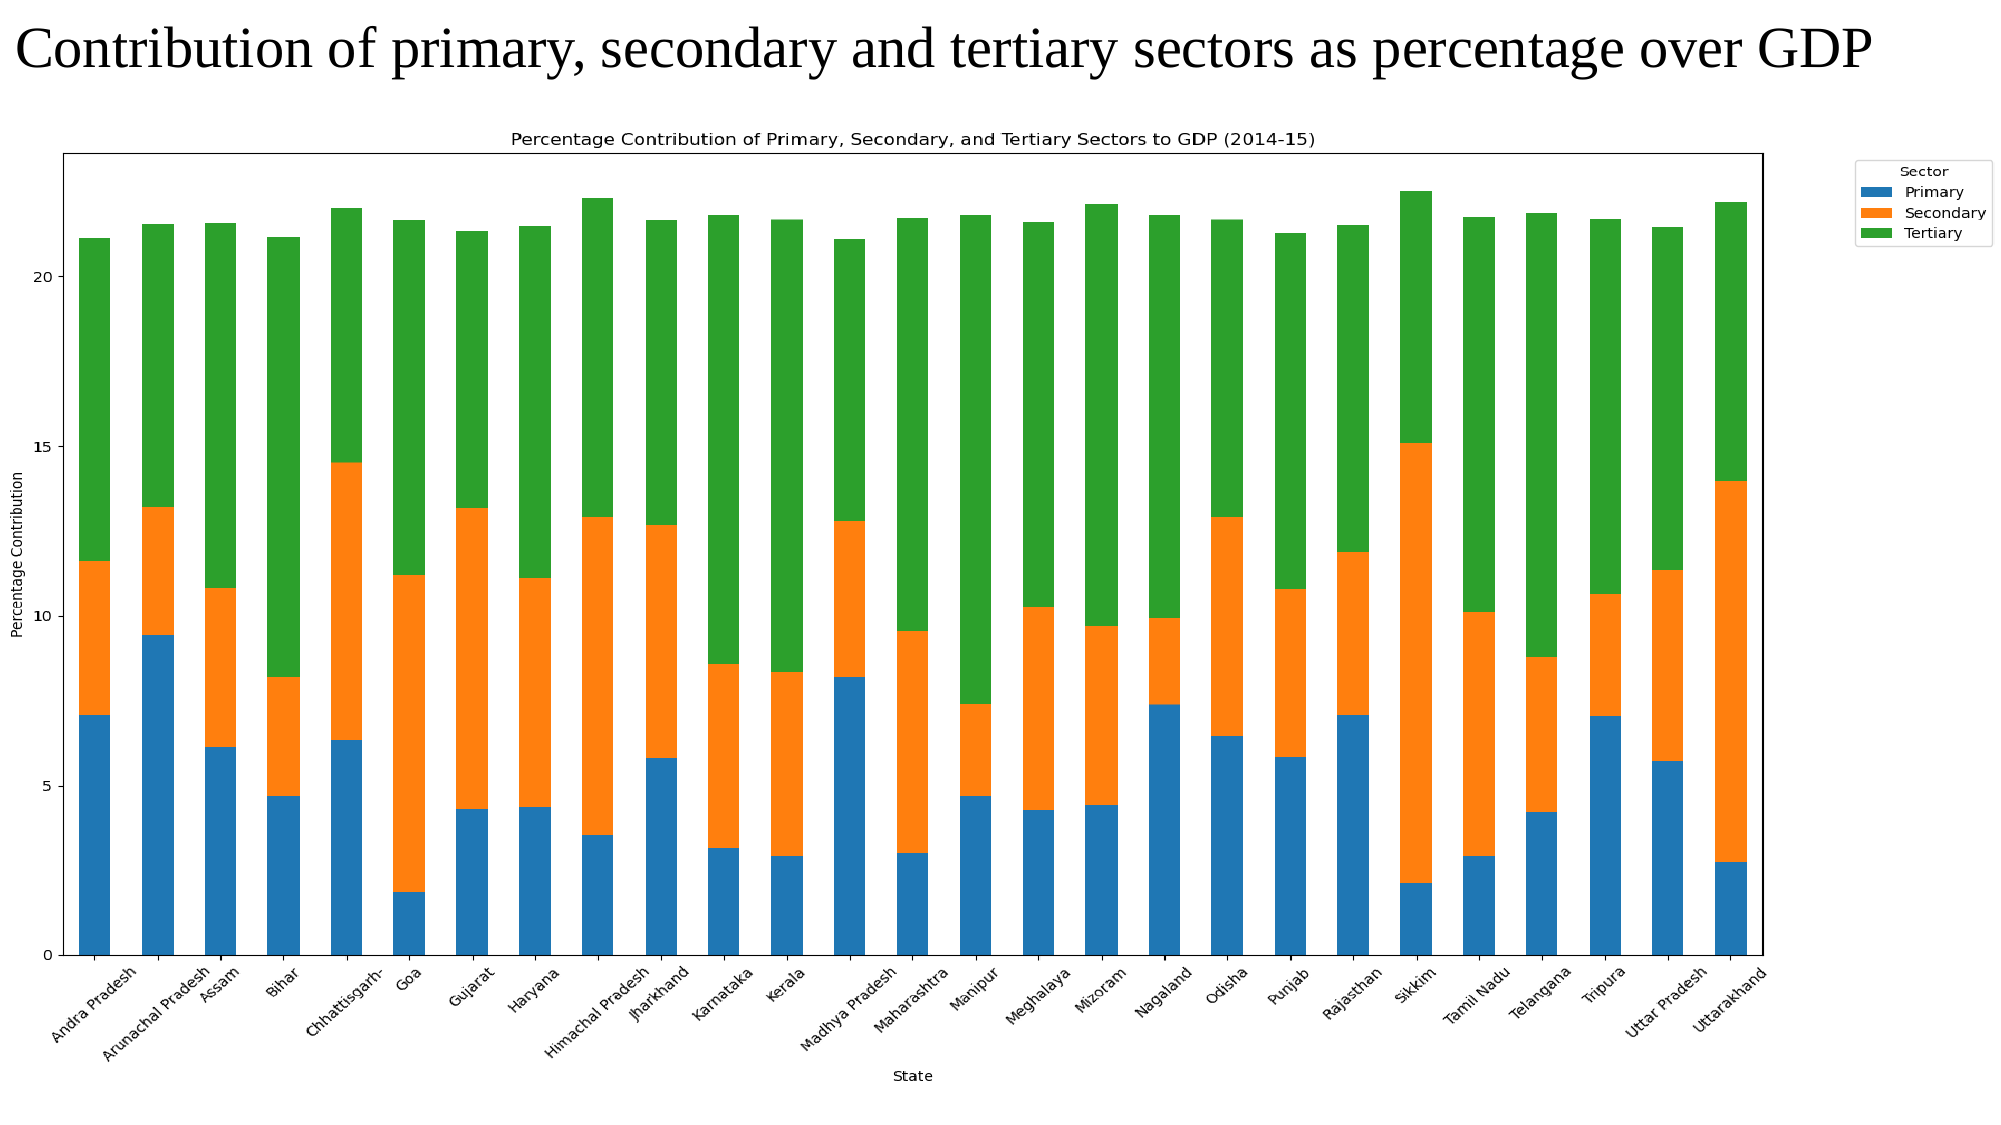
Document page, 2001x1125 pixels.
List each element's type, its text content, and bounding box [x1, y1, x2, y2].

picture [0, 122, 2000, 1094]
title Contribution of primary, secondary and tertiary sectors as percentage over GDP [0, 0, 1987, 99]
